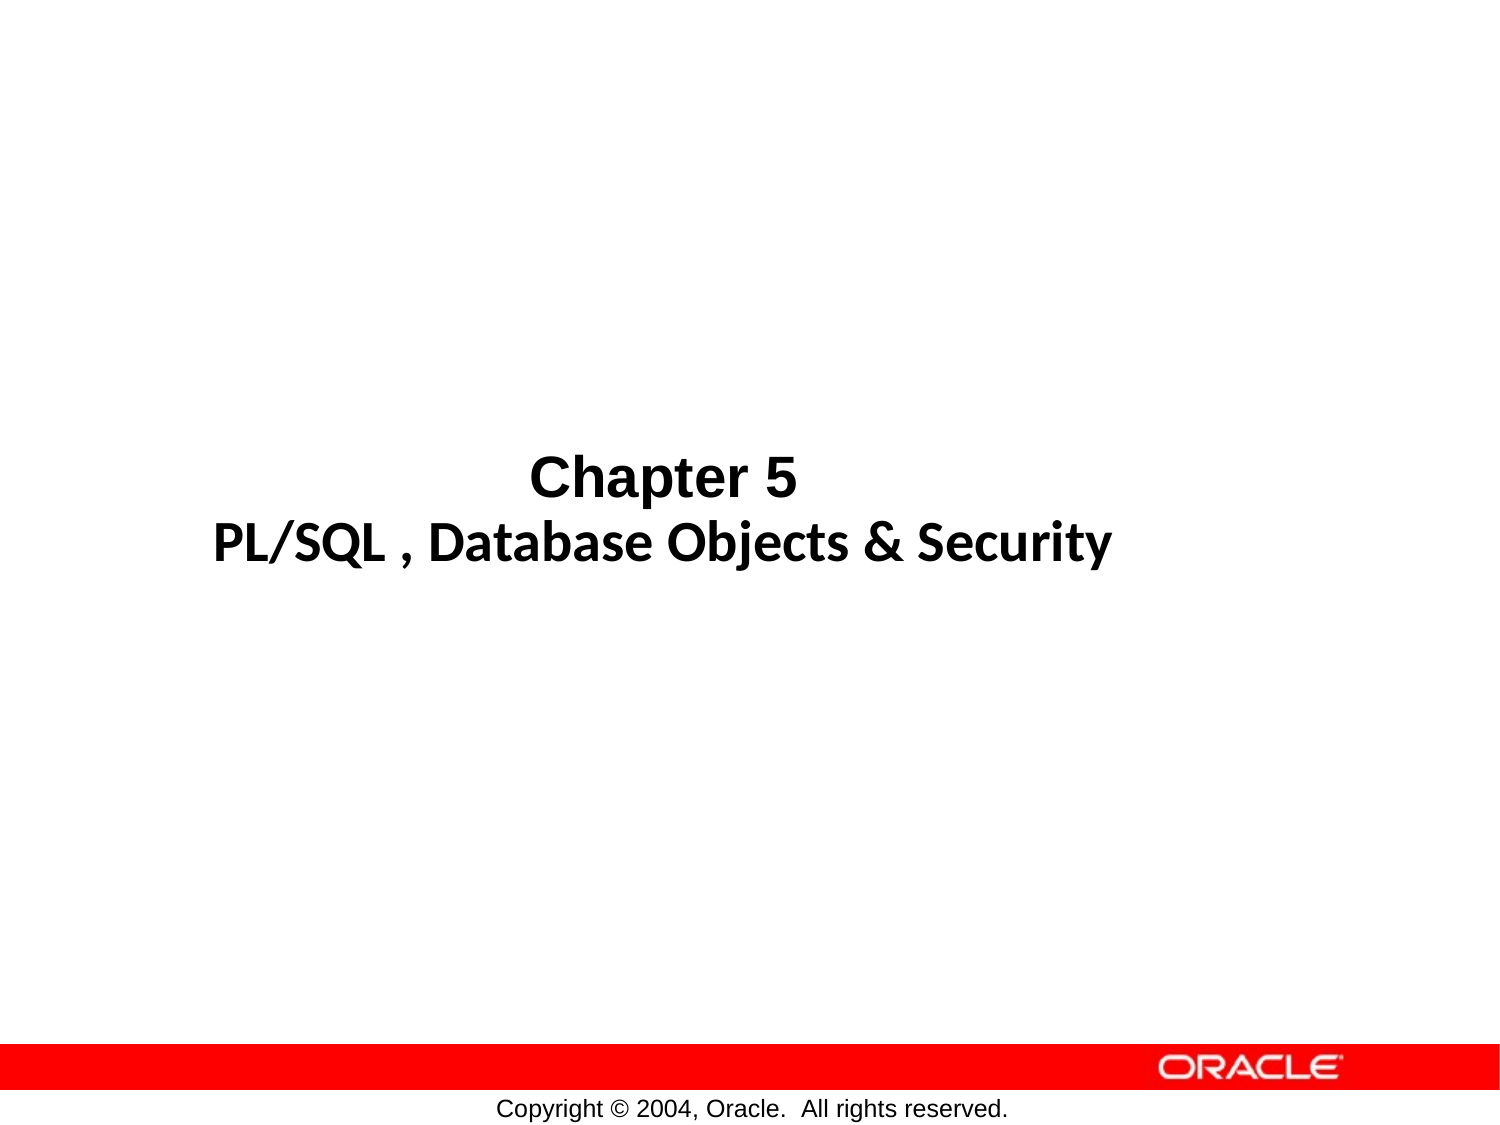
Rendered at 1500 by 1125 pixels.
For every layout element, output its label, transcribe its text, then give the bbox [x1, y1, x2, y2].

text_box Chapter 5 PL/SQL , Database Objects & Security [200, 447, 1125, 638]
text_box [0, 1044, 1500, 1090]
text_box Copyright © 2004, Oracle. All rights reserved. [494, 1094, 1012, 1124]
